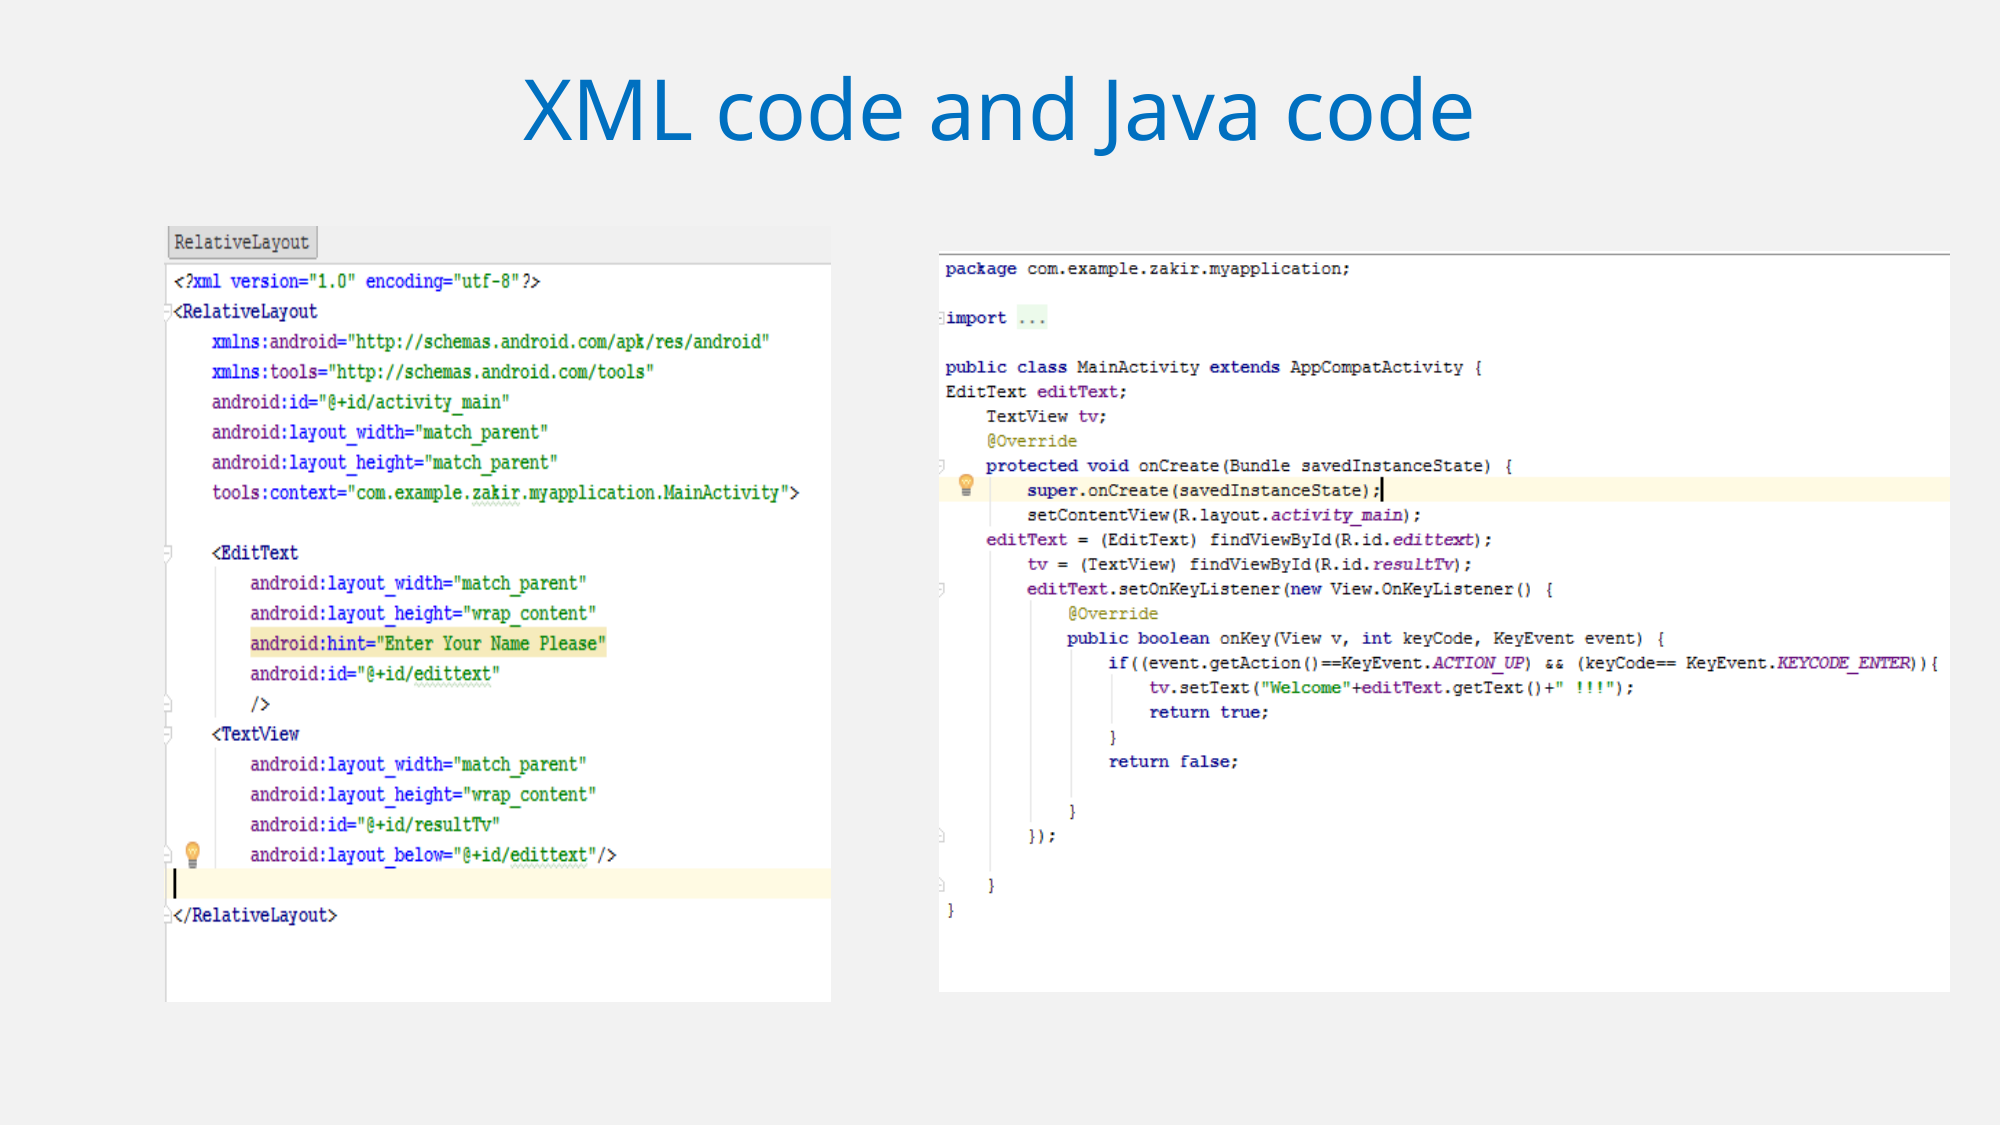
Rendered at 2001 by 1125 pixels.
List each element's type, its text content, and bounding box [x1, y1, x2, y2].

picture [939, 251, 1950, 992]
title XML code and Java code [137, 59, 1863, 167]
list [164, 226, 830, 1002]
